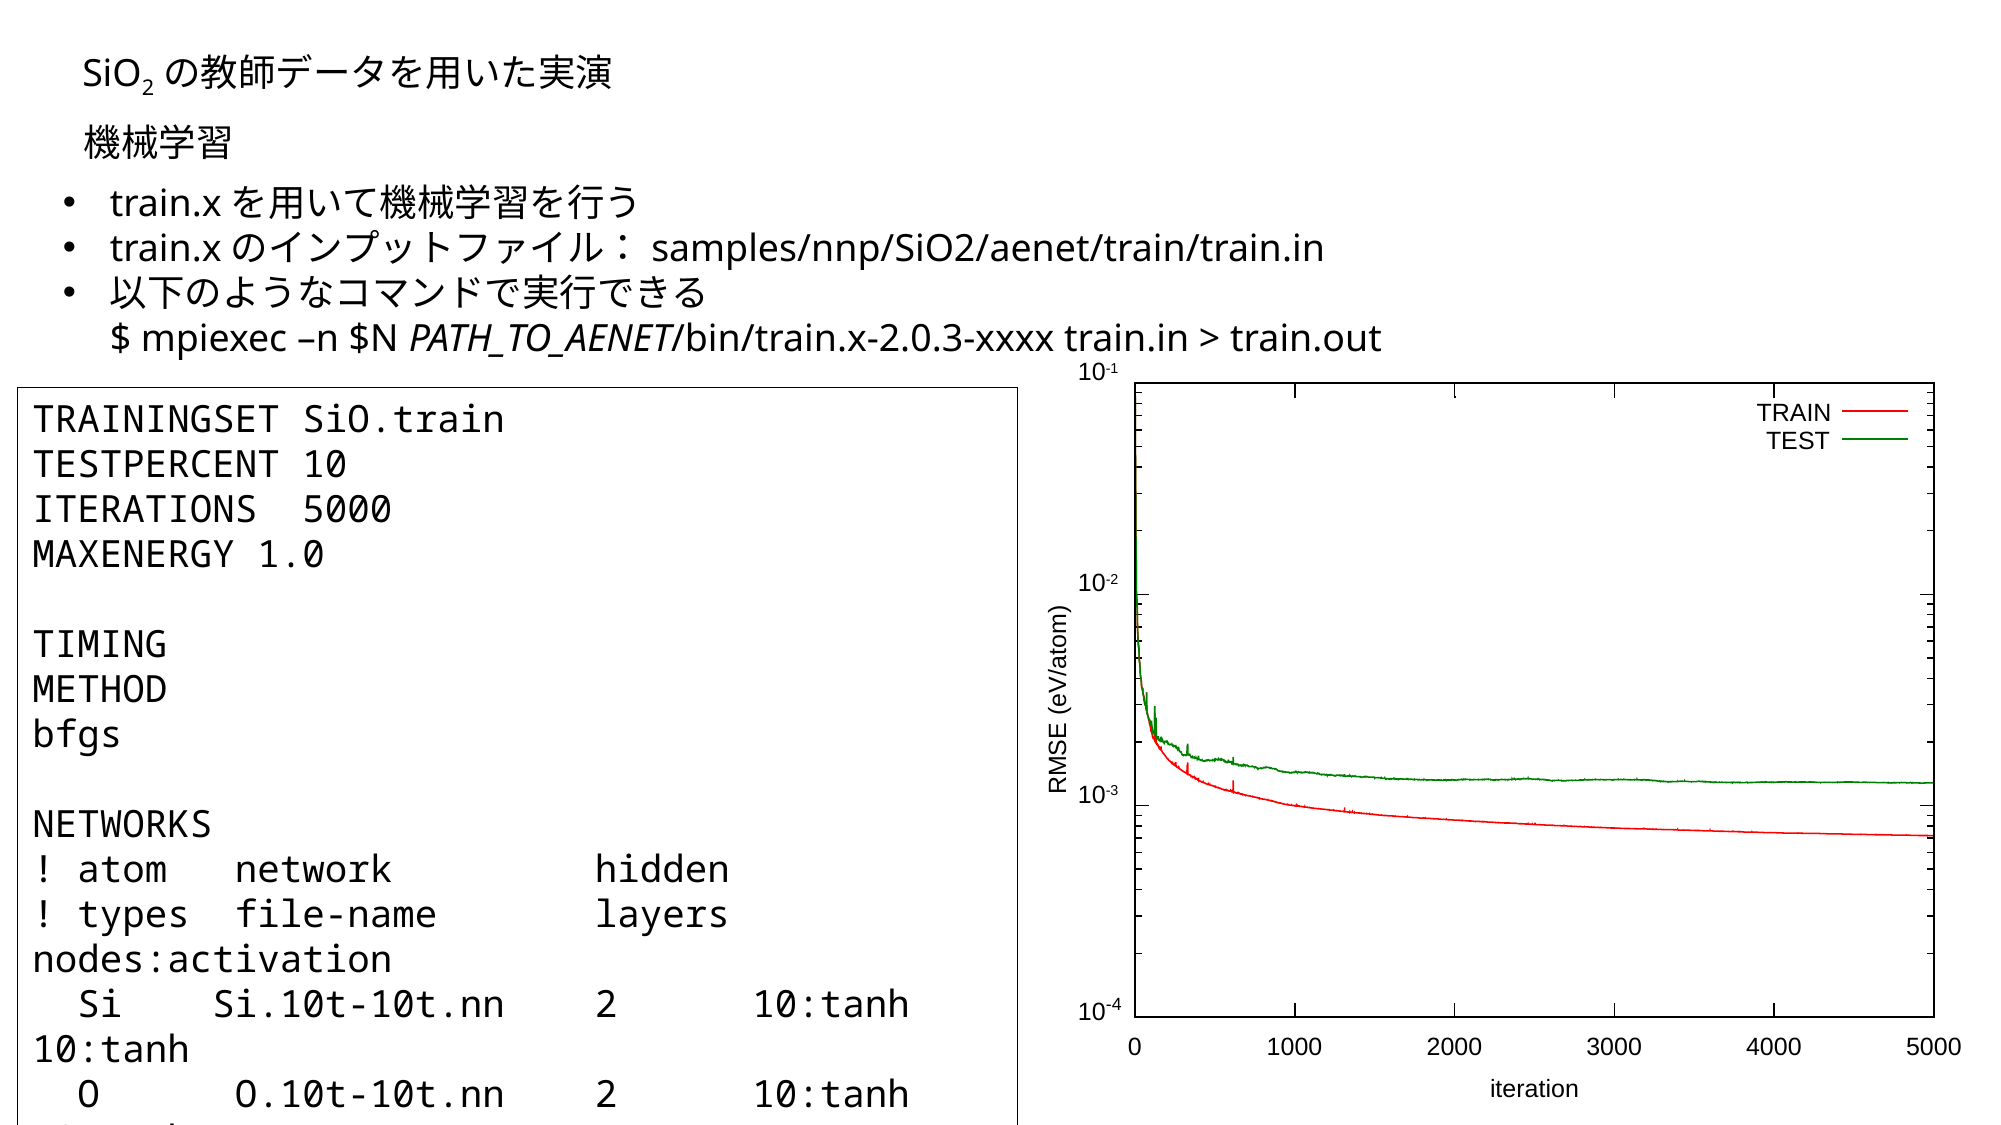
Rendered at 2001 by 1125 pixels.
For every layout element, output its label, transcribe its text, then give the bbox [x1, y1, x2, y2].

text_box TRAININGSET SiO.train TESTPERCENT 10 ITERATIONS 5000 MAXENERGY 1.0 TIMING METHOD bfgs NETWORKS ! atom network hidden ! types file-name layers nodes:activation Si Si.10t-10t.nn 2 10:tanh 10:tanh O O.10t-10t.nn 2 10:tanh 10:tanh [17, 387, 1018, 1125]
text_box SiO2の教師データを用いた実演 [67, 41, 973, 107]
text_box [1033, 348, 1978, 1107]
text_box train.xを用いて機械学習を行う train.xのインプットファイル：samples/nnp/SiO2/aenet/train/train.in 以下のようなコマンドで実行できる $ mpiexec –n $N PATH_TO_AENET/bin/train.x-2.0.3-xxxx train.in > train.out [48, 171, 1912, 367]
text_box 機械学習 [68, 112, 974, 171]
